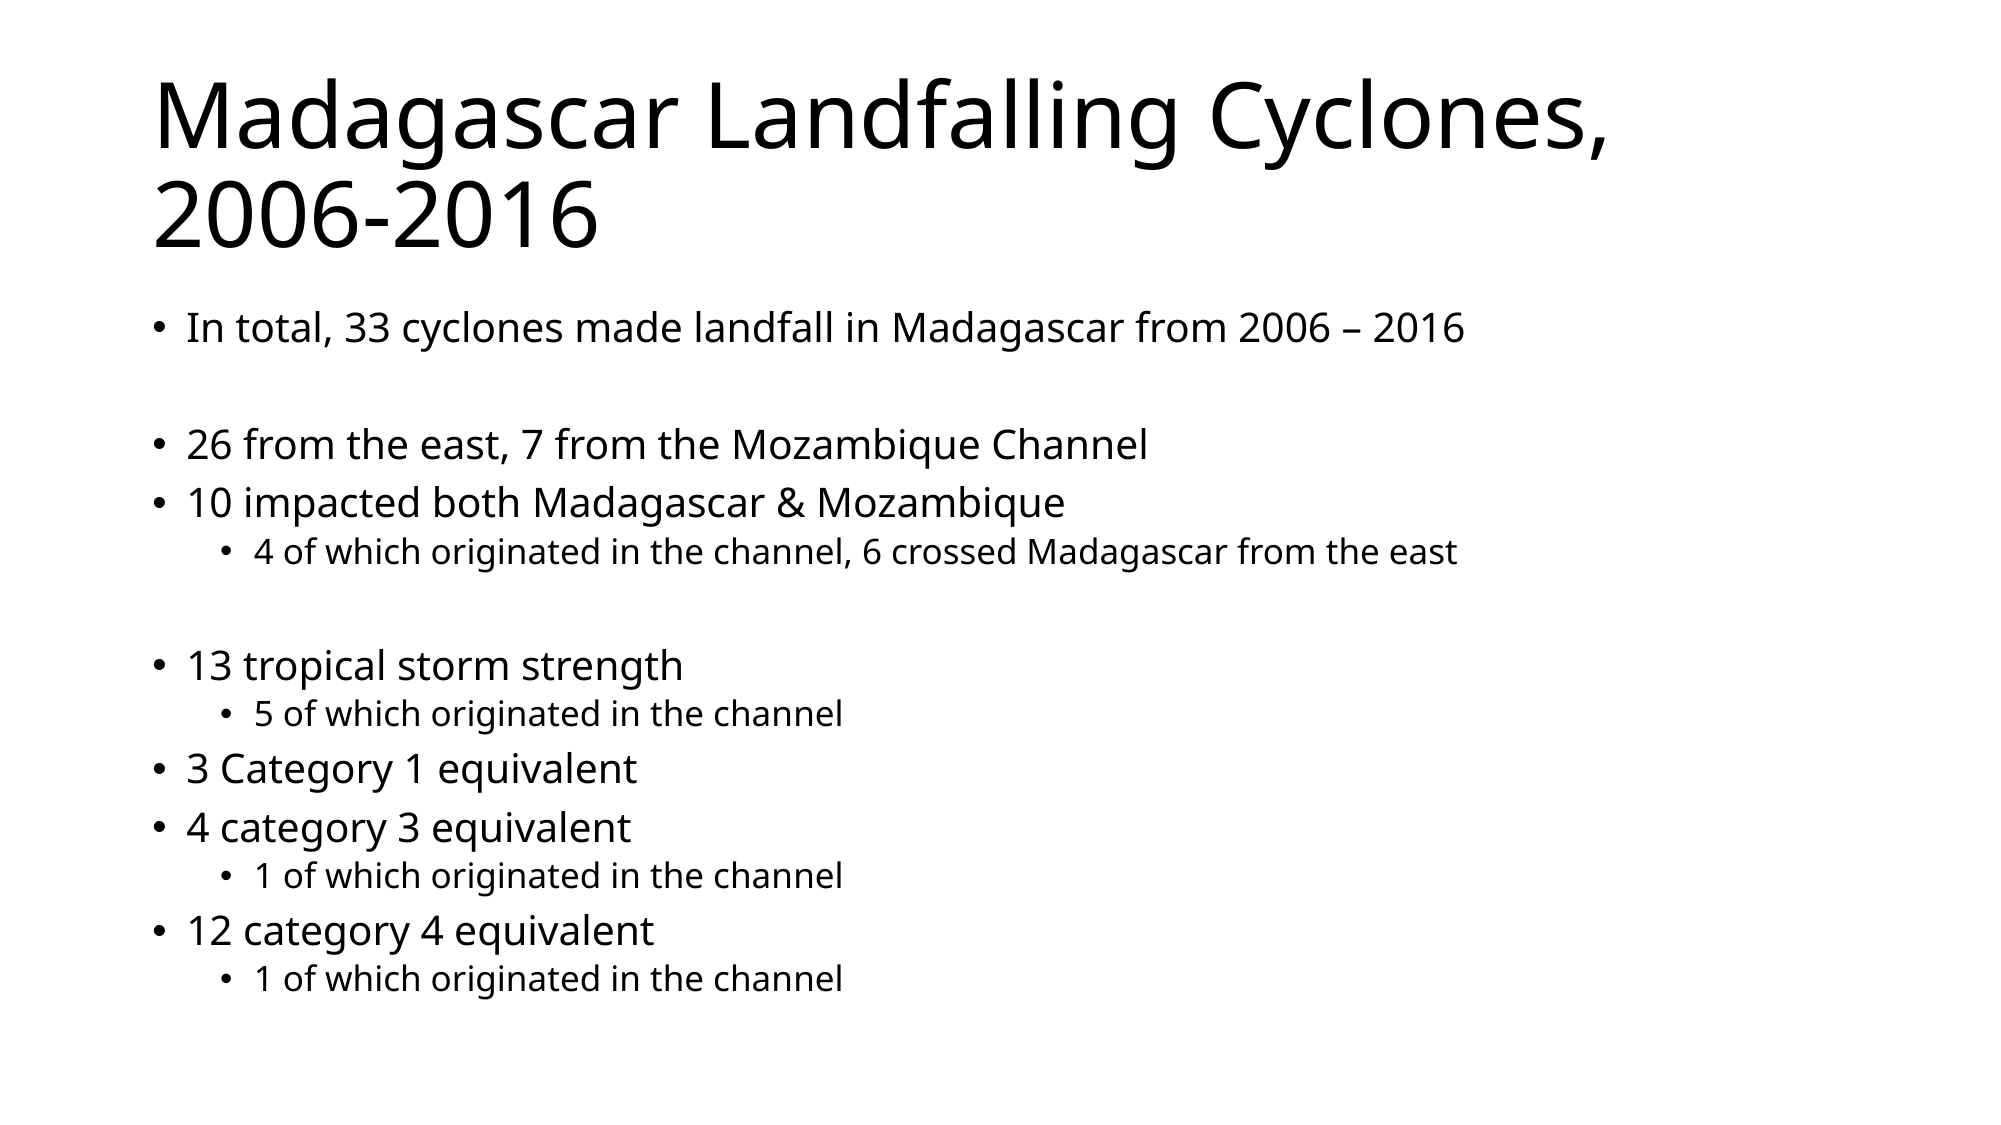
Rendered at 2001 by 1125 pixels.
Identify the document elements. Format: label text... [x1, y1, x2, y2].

list In total, 33 cyclones made landfall in Madagascar from 2006 – 2016 26 from the east, 7 from the Mozambique Channel 10 impacted both Madagascar & Mozambique 4 of which originated in the channel, 6 crossed Madagascar from the east 13 tropical storm strength 5 of which originated in the channel 3 Category 1 equivalent 4 category 3 equivalent 1 of which originated in the channel 12 category 4 equivalent 1 of which originated in the channel [137, 299, 1863, 1014]
title Madagascar Landfalling Cyclones, 2006-2016 [137, 59, 1863, 278]
